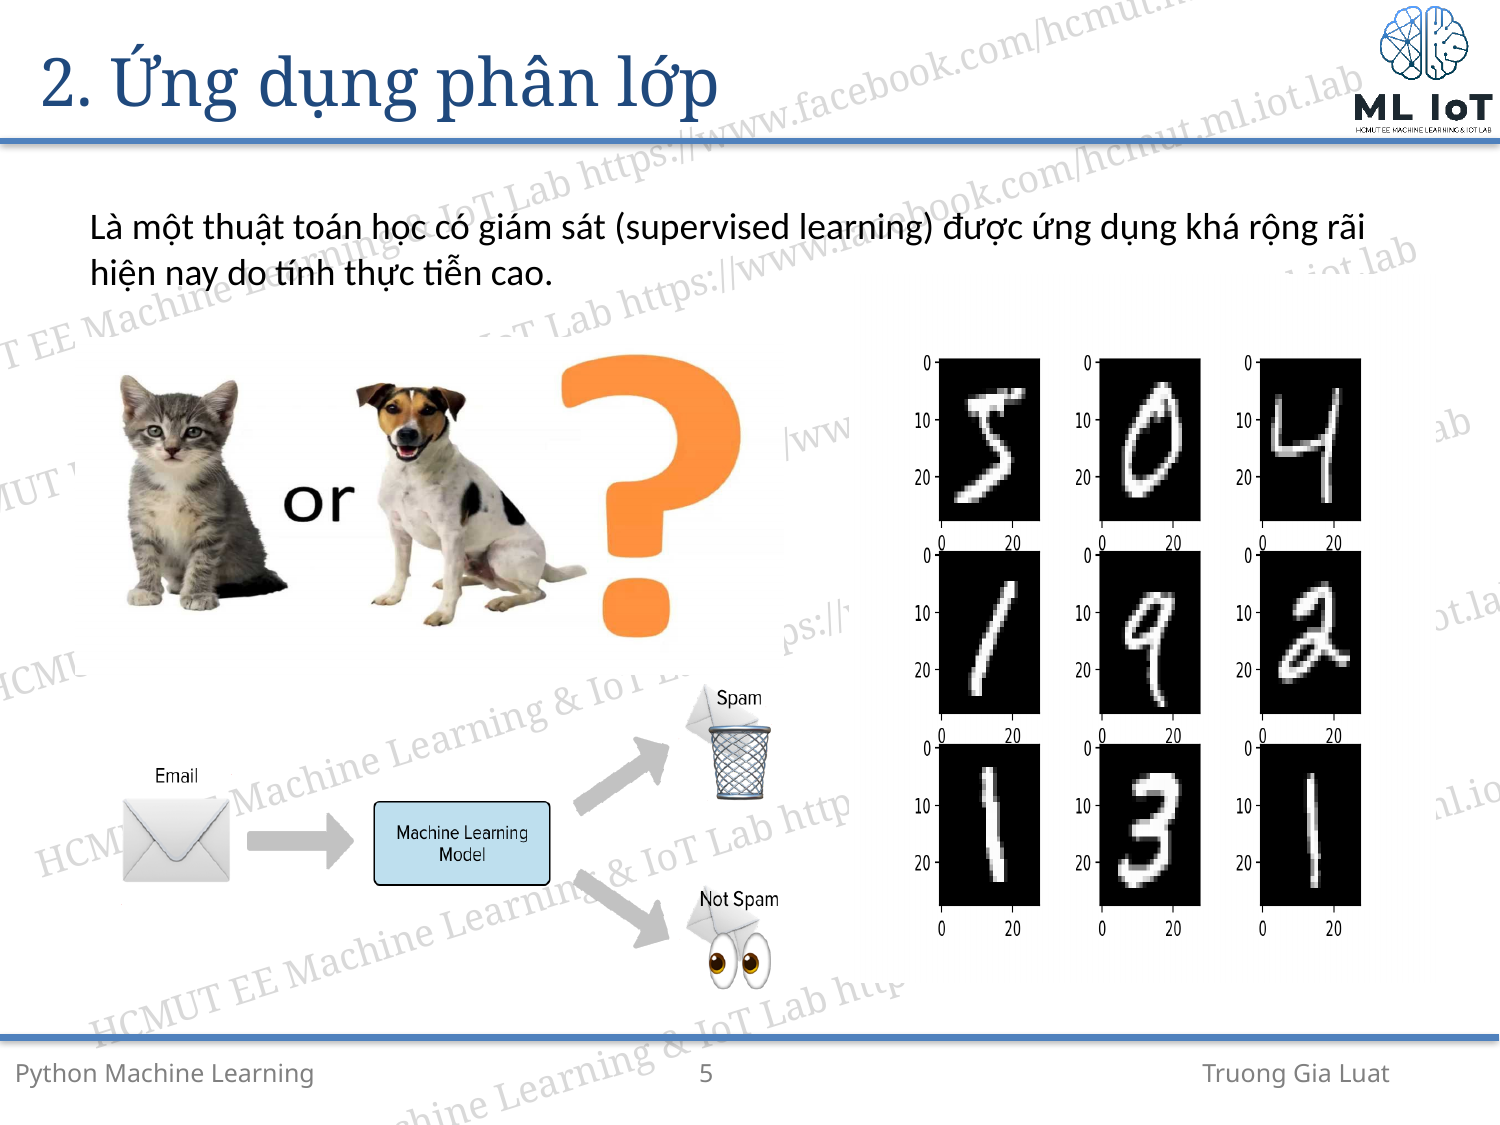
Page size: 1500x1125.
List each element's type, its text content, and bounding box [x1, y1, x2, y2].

text_box 2. Ứng dụng phân lớp [23, 27, 1340, 132]
text_box Python Machine Learning [0, 1050, 450, 1095]
text_box Là một thuật toán học có giám sát (supervised learning) được ứng dụng khá rộng rãi hiện nay do tính thực tiễn cao. [75, 195, 1388, 300]
text_box 5 [549, 1049, 863, 1099]
text_box Truong Gia Luat [1187, 1049, 1473, 1095]
picture [74, 337, 804, 1018]
picture [849, 274, 1436, 984]
picture [1350, 0, 1495, 138]
